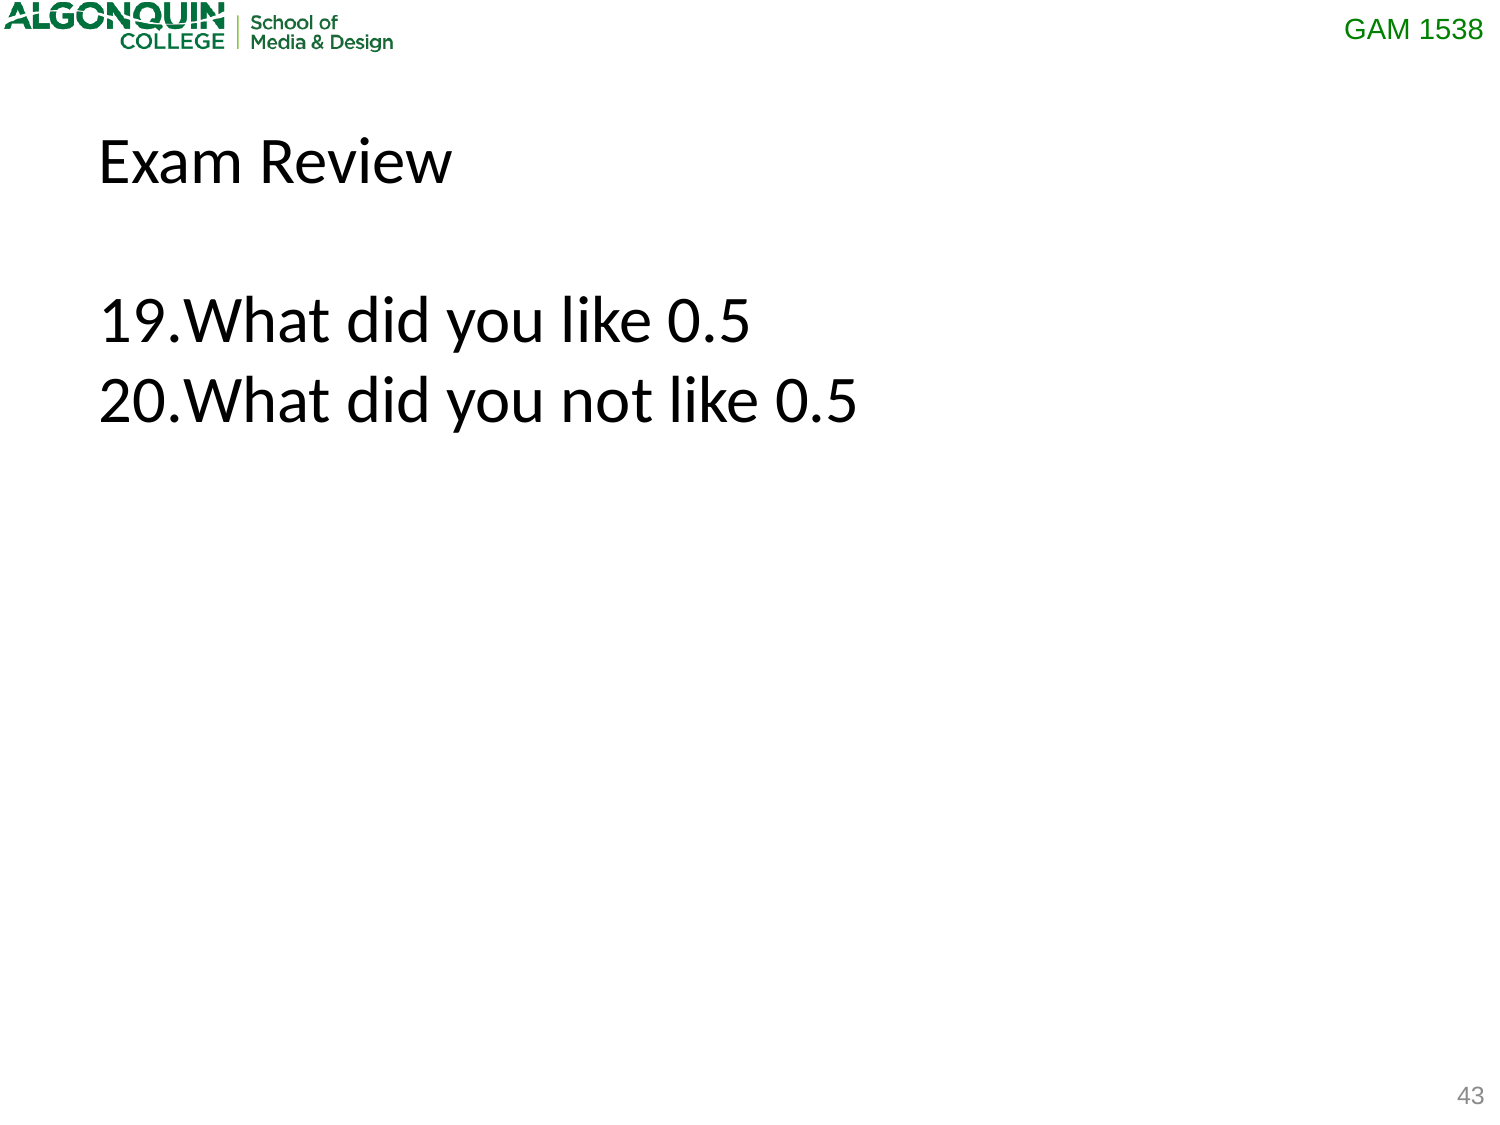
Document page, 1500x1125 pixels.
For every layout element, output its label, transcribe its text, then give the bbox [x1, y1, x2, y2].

slide_number 43 [1149, 1065, 1500, 1125]
picture [0, 0, 399, 54]
text_box Exam Review What did you like 0.5 What did you not like 0.5 [83, 109, 1434, 524]
